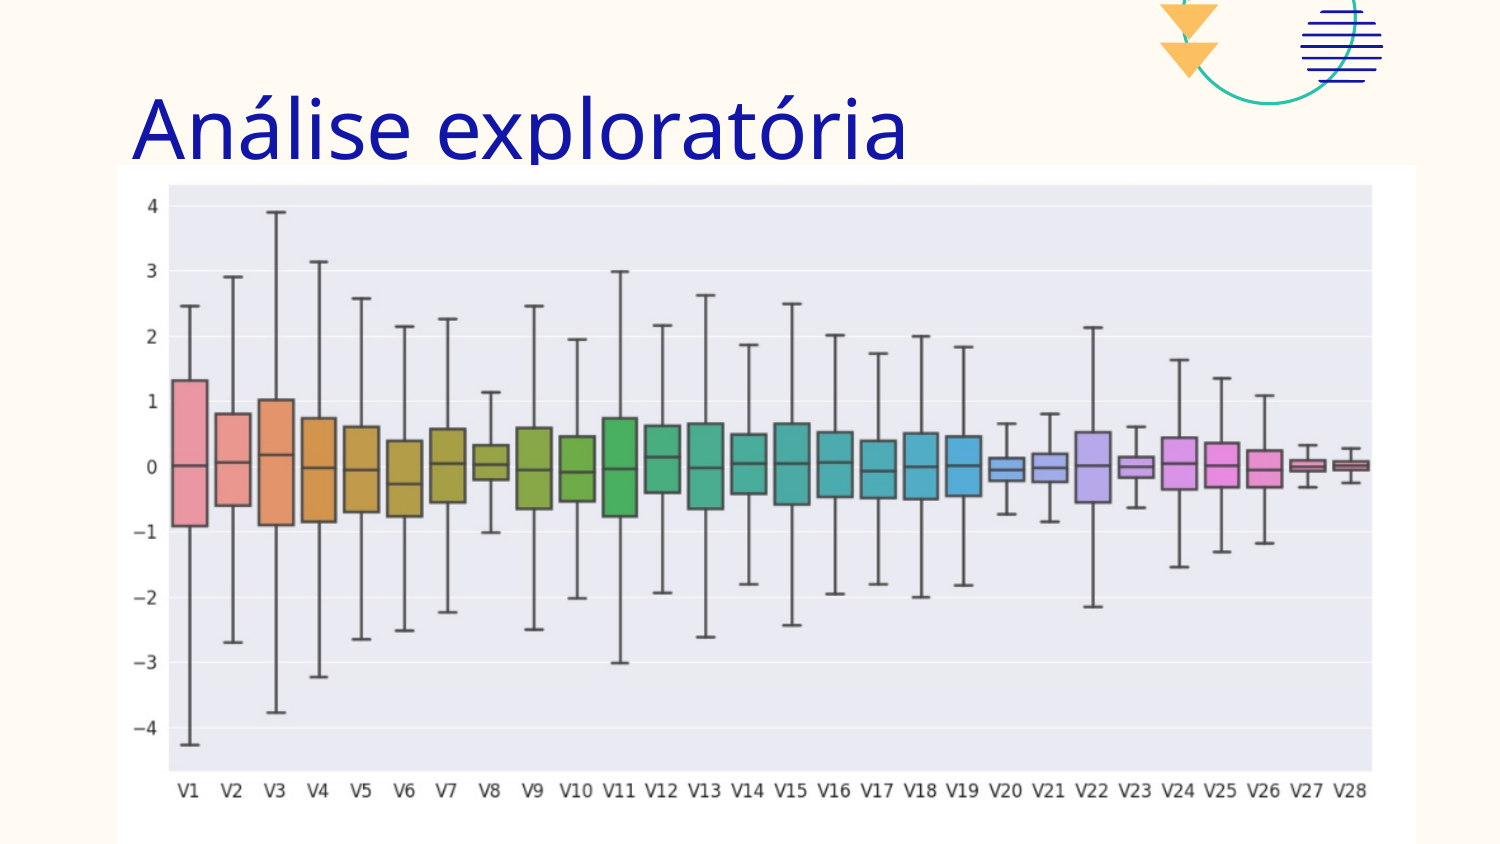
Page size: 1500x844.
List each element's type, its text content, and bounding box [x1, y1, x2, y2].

picture [117, 164, 1416, 844]
title Análise exploratória [117, 87, 957, 164]
